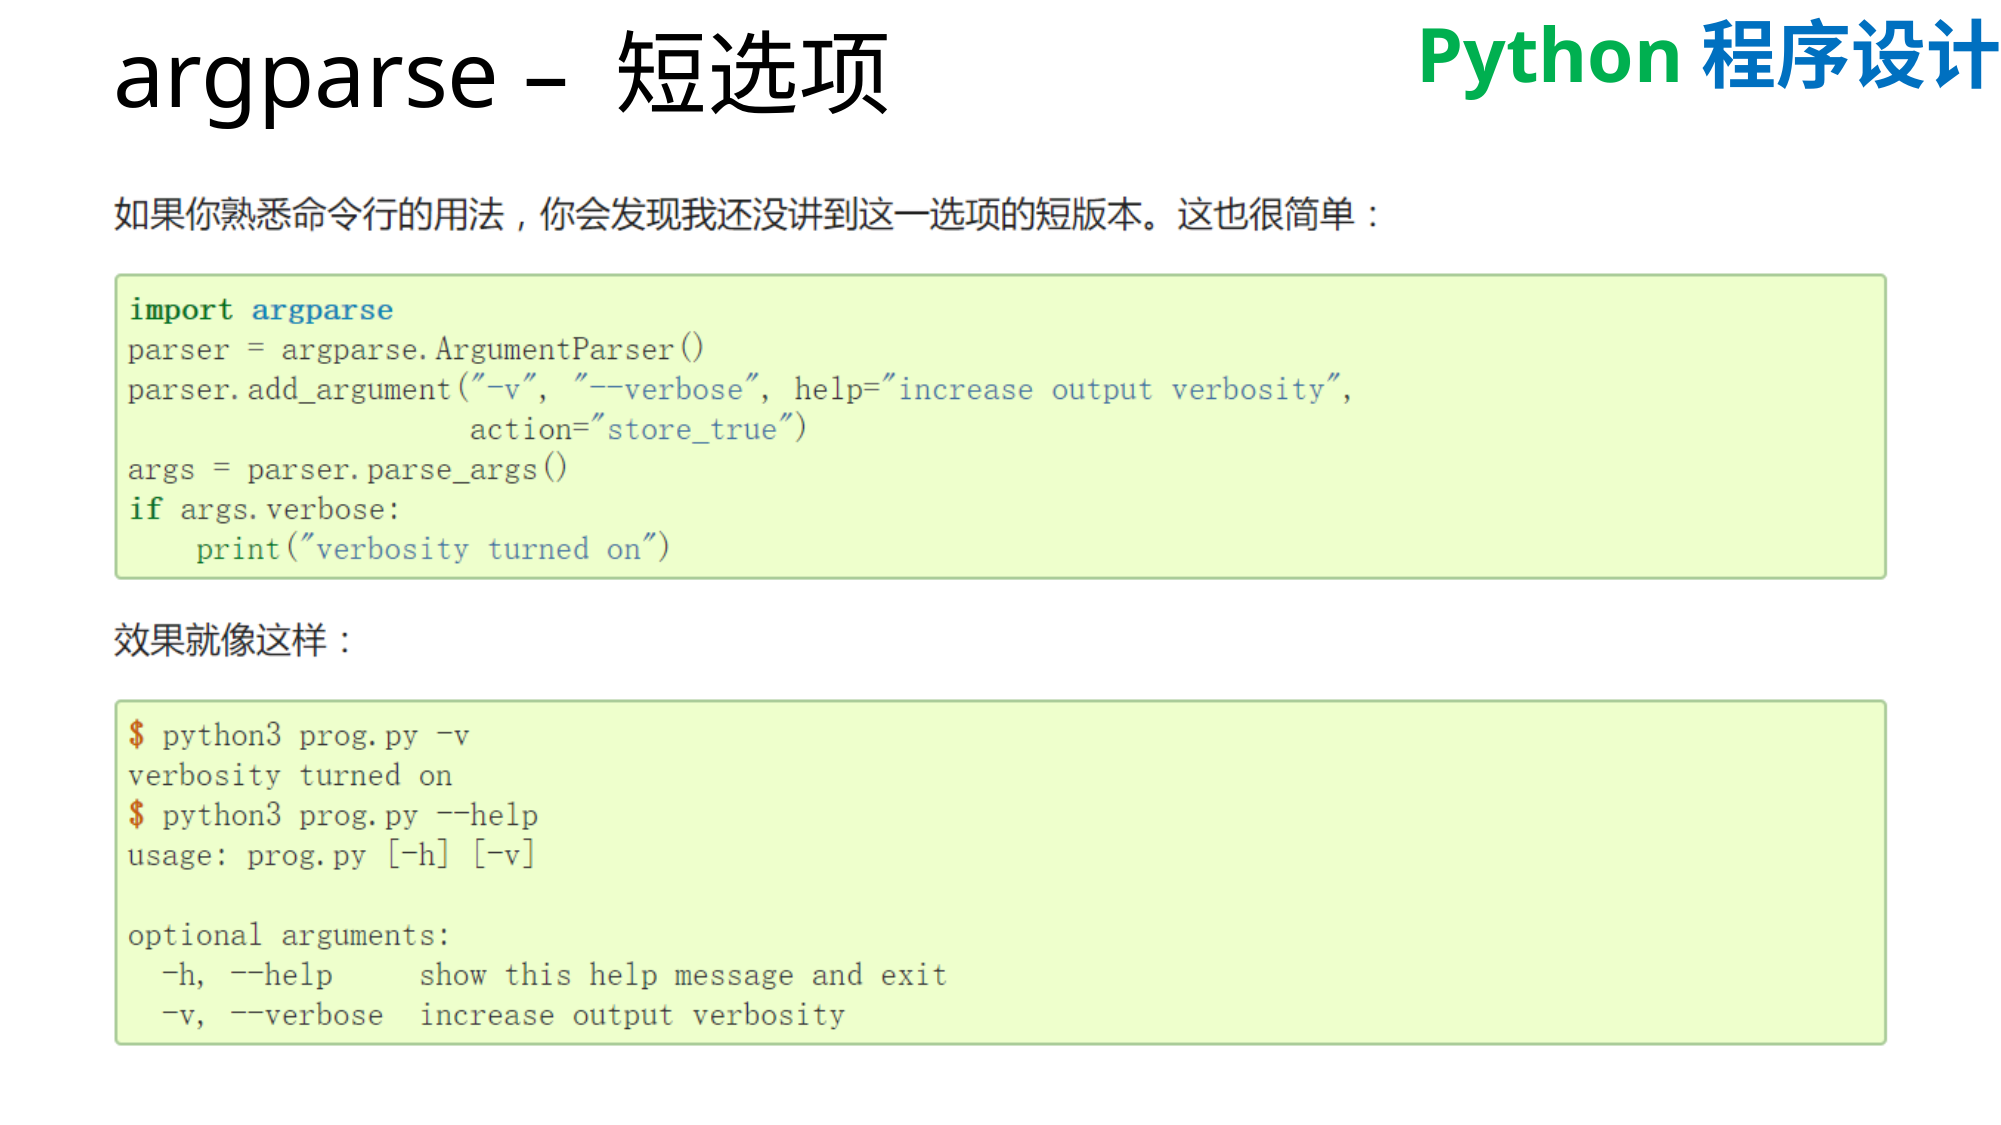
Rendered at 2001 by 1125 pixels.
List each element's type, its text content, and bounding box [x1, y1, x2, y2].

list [100, 185, 1905, 1065]
title argparse – 短选项 [98, 0, 1824, 157]
